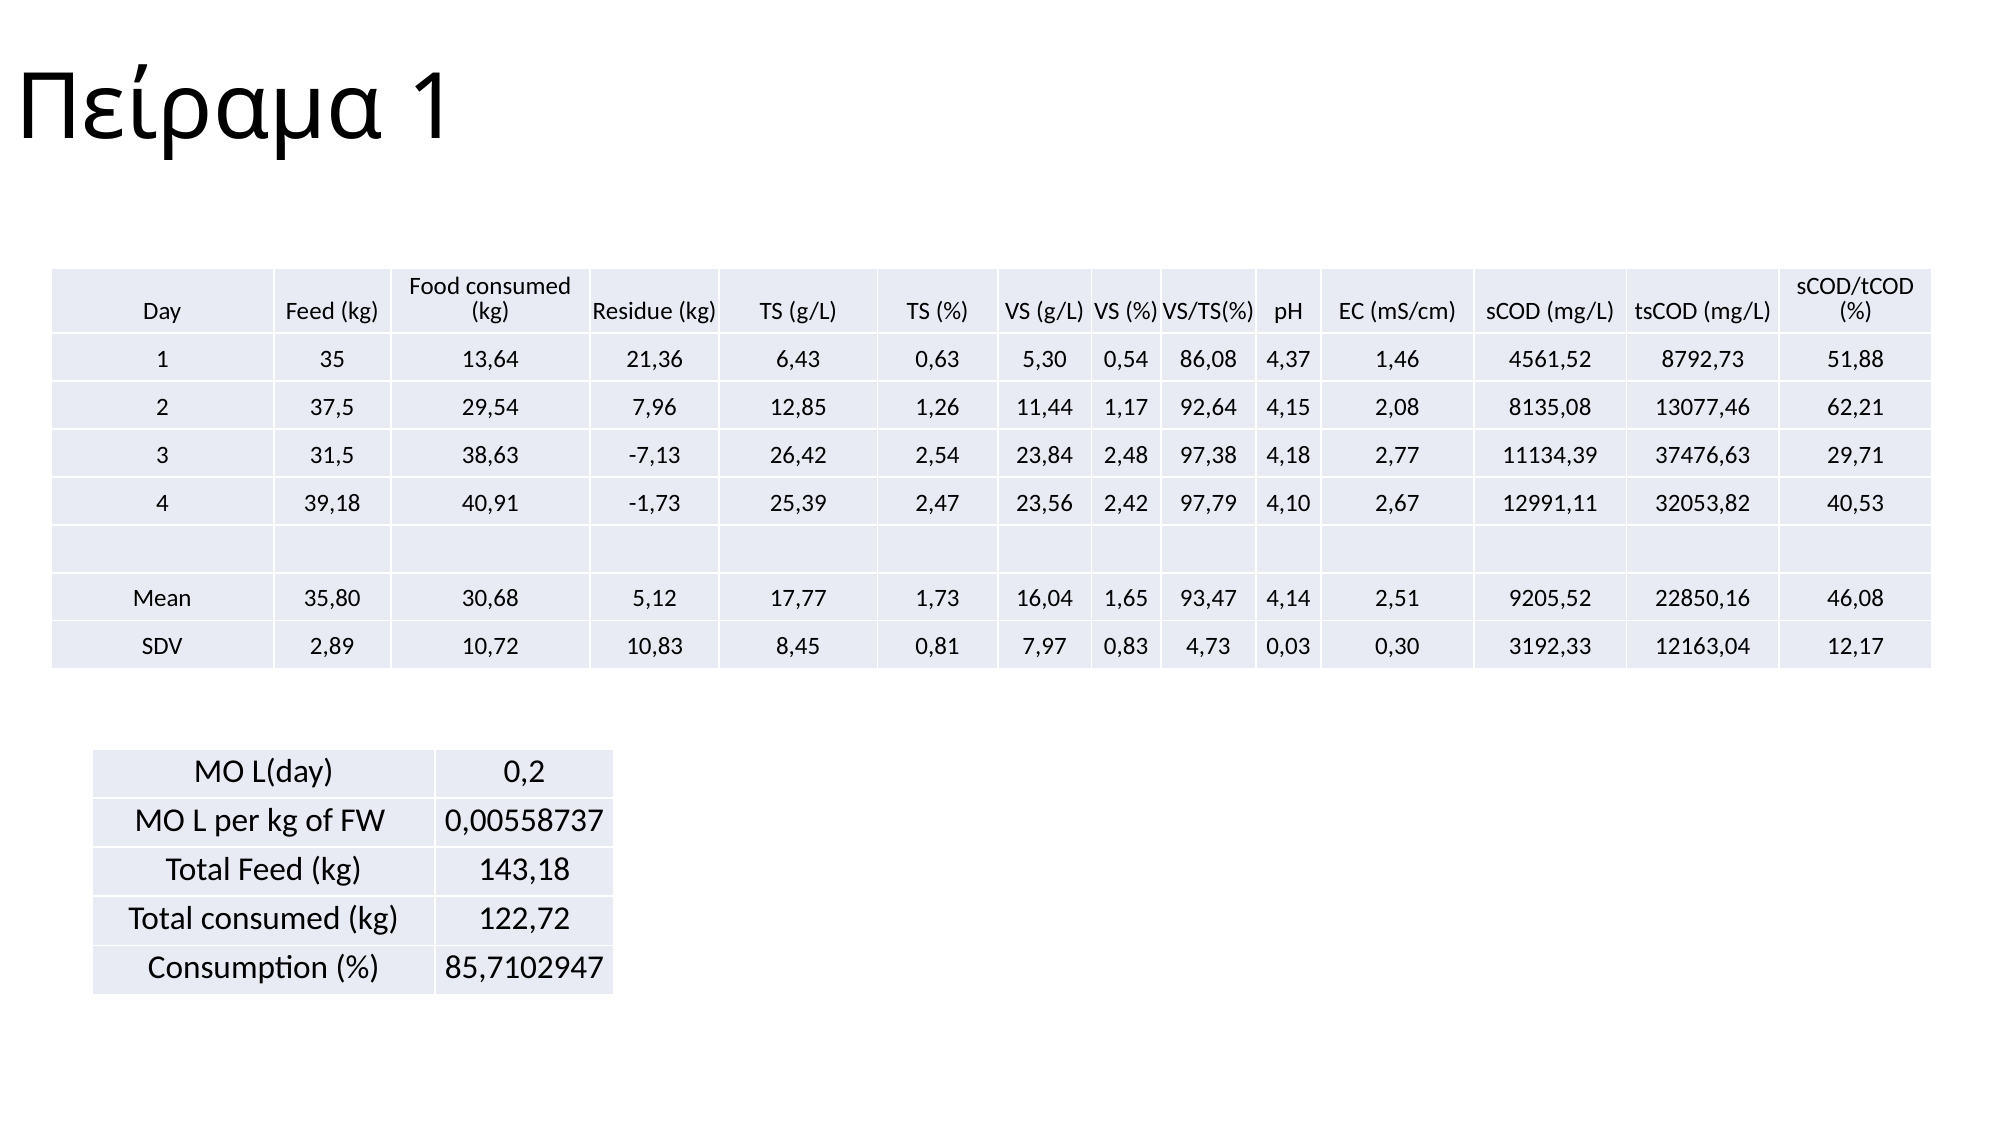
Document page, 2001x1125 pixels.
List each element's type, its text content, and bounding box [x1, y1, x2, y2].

table_cell 2,08 [1322, 382, 1473, 428]
table_cell [1257, 526, 1320, 572]
table_cell 0,00558737 [436, 799, 613, 846]
table_cell [1780, 526, 1931, 572]
table_cell 143,18 [436, 848, 613, 895]
table_cell 1,65 [1092, 574, 1160, 620]
table_cell 92,64 [1162, 382, 1255, 428]
table_cell Mean [52, 574, 273, 620]
table_header Feed (kg) [275, 269, 390, 332]
table_header tsCOD (mg/L) [1627, 269, 1778, 332]
table_cell 16,04 [999, 574, 1091, 620]
table_cell 5,12 [591, 574, 718, 620]
table_cell 40,91 [392, 478, 589, 524]
table_cell 4,73 [1162, 621, 1255, 668]
table_cell 12,85 [720, 382, 877, 428]
table_cell 37,5 [275, 382, 390, 428]
table_cell 13,64 [392, 334, 589, 380]
table_cell 35,80 [275, 574, 390, 620]
table_cell [1322, 526, 1473, 572]
table_cell [1092, 526, 1160, 572]
table_cell 2,77 [1322, 430, 1473, 476]
table_cell 2,89 [275, 621, 390, 668]
table_cell 5,30 [999, 334, 1091, 380]
table_cell 97,38 [1162, 430, 1255, 476]
table_cell 7,97 [999, 621, 1091, 668]
table_cell 26,42 [720, 430, 877, 476]
table_cell 4,10 [1257, 478, 1320, 524]
table_cell 97,79 [1162, 478, 1255, 524]
table_cell 31,5 [275, 430, 390, 476]
table_header pH [1257, 269, 1320, 332]
table_cell 40,53 [1780, 478, 1931, 524]
table_cell 10,83 [591, 621, 718, 668]
table_cell [1627, 526, 1778, 572]
table_cell -1,73 [591, 478, 718, 524]
table_cell 62,21 [1780, 382, 1931, 428]
table_cell Total consumed (kg) [93, 897, 434, 945]
table_cell 2,47 [878, 478, 997, 524]
table_header VS (%) [1092, 269, 1160, 332]
table_cell Consumption (%) [93, 946, 434, 994]
table_cell [591, 526, 718, 572]
table_cell 0,30 [1322, 621, 1473, 668]
table_cell 11,44 [999, 382, 1091, 428]
table_cell [1475, 526, 1626, 572]
table_header TS (%) [878, 269, 997, 332]
table_header Day [52, 269, 273, 332]
table_cell 2 [52, 382, 273, 428]
table_cell 86,08 [1162, 334, 1255, 380]
table_cell 38,63 [392, 430, 589, 476]
table_cell 93,47 [1162, 574, 1255, 620]
table_cell 12163,04 [1627, 621, 1778, 668]
table_cell [52, 526, 273, 572]
table_cell [392, 526, 589, 572]
table_cell 0,81 [878, 621, 997, 668]
table_cell 11134,39 [1475, 430, 1626, 476]
table_cell 17,77 [720, 574, 877, 620]
table_cell 8135,08 [1475, 382, 1626, 428]
table_cell 9205,52 [1475, 574, 1626, 620]
title Πείραμα 1 [0, 0, 1725, 218]
table_cell 37476,63 [1627, 430, 1778, 476]
table_cell 4,15 [1257, 382, 1320, 428]
table_cell 1,46 [1322, 334, 1473, 380]
table_header Residue (kg) [591, 269, 718, 332]
table_cell 29,54 [392, 382, 589, 428]
table_cell 2,67 [1322, 478, 1473, 524]
table_cell 39,18 [275, 478, 390, 524]
table_header MO L(day) [93, 750, 434, 797]
table_cell 23,56 [999, 478, 1091, 524]
table_cell 0,54 [1092, 334, 1160, 380]
table_cell 1,73 [878, 574, 997, 620]
table_cell 1,26 [878, 382, 997, 428]
table_cell [999, 526, 1091, 572]
table_cell 8792,73 [1627, 334, 1778, 380]
table_cell [1162, 526, 1255, 572]
table_cell [878, 526, 997, 572]
table_cell 0,03 [1257, 621, 1320, 668]
table_cell 12,17 [1780, 621, 1931, 668]
table_cell 2,51 [1322, 574, 1473, 620]
table_cell 13077,46 [1627, 382, 1778, 428]
table_header VS (g/L) [999, 269, 1091, 332]
table_cell 85,7102947 [436, 946, 613, 994]
table_header Food consumed (kg) [392, 269, 589, 332]
table_cell 51,88 [1780, 334, 1931, 380]
table_header EC (mS/cm) [1322, 269, 1473, 332]
table_cell 2,42 [1092, 478, 1160, 524]
table_cell 21,36 [591, 334, 718, 380]
table_cell 25,39 [720, 478, 877, 524]
table_cell 3192,33 [1475, 621, 1626, 668]
table_cell 122,72 [436, 897, 613, 945]
table_cell [720, 526, 877, 572]
table_header VS/TS(%) [1162, 269, 1255, 332]
table_cell 3 [52, 430, 273, 476]
table_cell 10,72 [392, 621, 589, 668]
table_cell 1 [52, 334, 273, 380]
table_cell 29,71 [1780, 430, 1931, 476]
table_cell 4 [52, 478, 273, 524]
table_cell 4,14 [1257, 574, 1320, 620]
table_cell [275, 526, 390, 572]
table_cell 1,17 [1092, 382, 1160, 428]
table_cell 2,48 [1092, 430, 1160, 476]
table_cell 0,83 [1092, 621, 1160, 668]
table_cell 8,45 [720, 621, 877, 668]
table_cell 46,08 [1780, 574, 1931, 620]
table_cell 32053,82 [1627, 478, 1778, 524]
table_cell 2,54 [878, 430, 997, 476]
table_cell MO L per kg of FW [93, 799, 434, 846]
table_cell SDV [52, 621, 273, 668]
table_cell 4,37 [1257, 334, 1320, 380]
table_cell 4,18 [1257, 430, 1320, 476]
table_cell 0,63 [878, 334, 997, 380]
table_cell 23,84 [999, 430, 1091, 476]
table_header sCOD (mg/L) [1475, 269, 1626, 332]
table_cell 12991,11 [1475, 478, 1626, 524]
table_cell 4561,52 [1475, 334, 1626, 380]
table_header sCOD/tCOD (%) [1780, 269, 1931, 332]
table_cell 22850,16 [1627, 574, 1778, 620]
table_cell Total Feed (kg) [93, 848, 434, 895]
table_cell 30,68 [392, 574, 589, 620]
table_cell 35 [275, 334, 390, 380]
table_cell 7,96 [591, 382, 718, 428]
table_cell -7,13 [591, 430, 718, 476]
table_header 0,2 [436, 750, 613, 797]
table_header TS (g/L) [720, 269, 877, 332]
table_cell 6,43 [720, 334, 877, 380]
